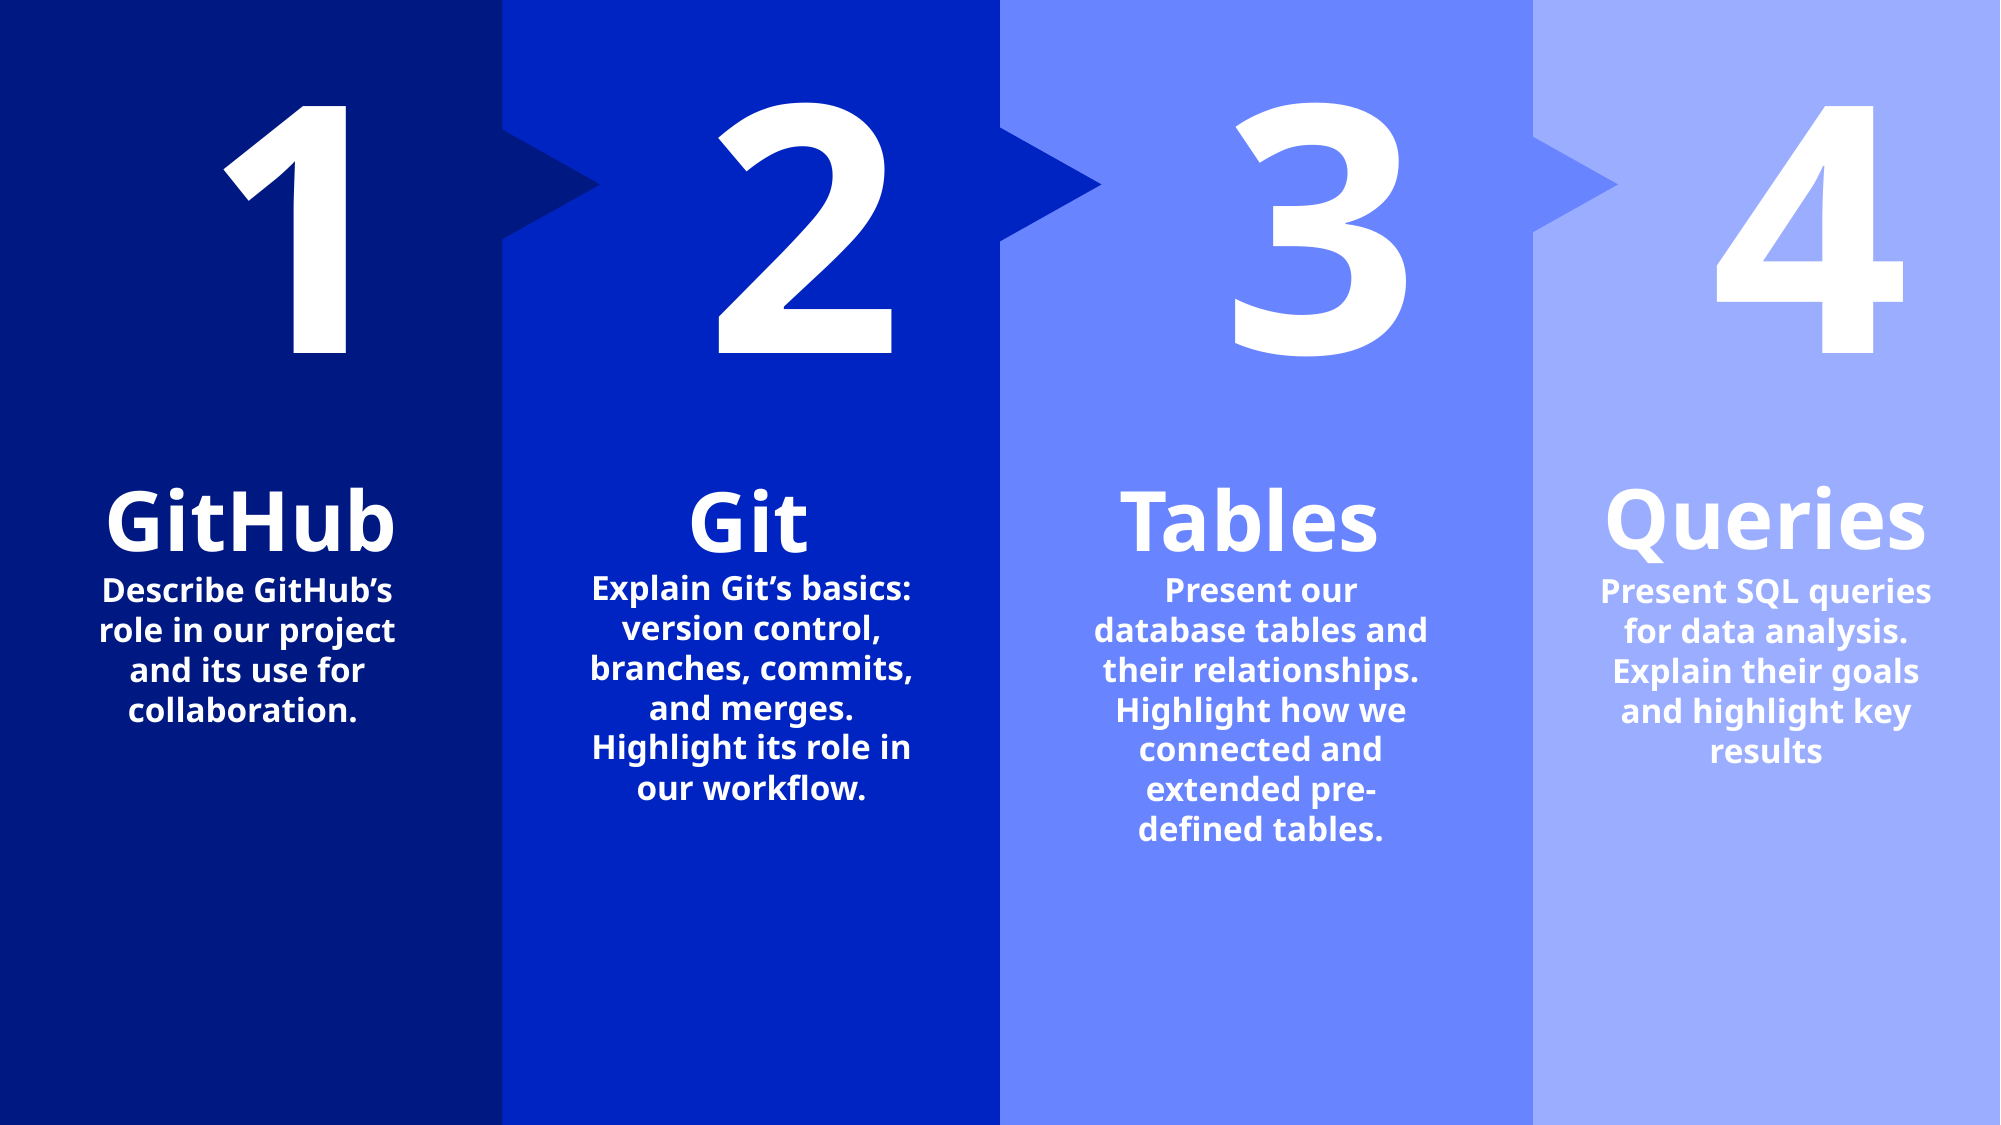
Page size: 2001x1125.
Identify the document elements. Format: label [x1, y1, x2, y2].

text_box [601, 0, 1102, 1125]
text_box [1619, 0, 2000, 1125]
text_box [1102, 0, 1619, 1125]
text_box [0, 0, 601, 1125]
